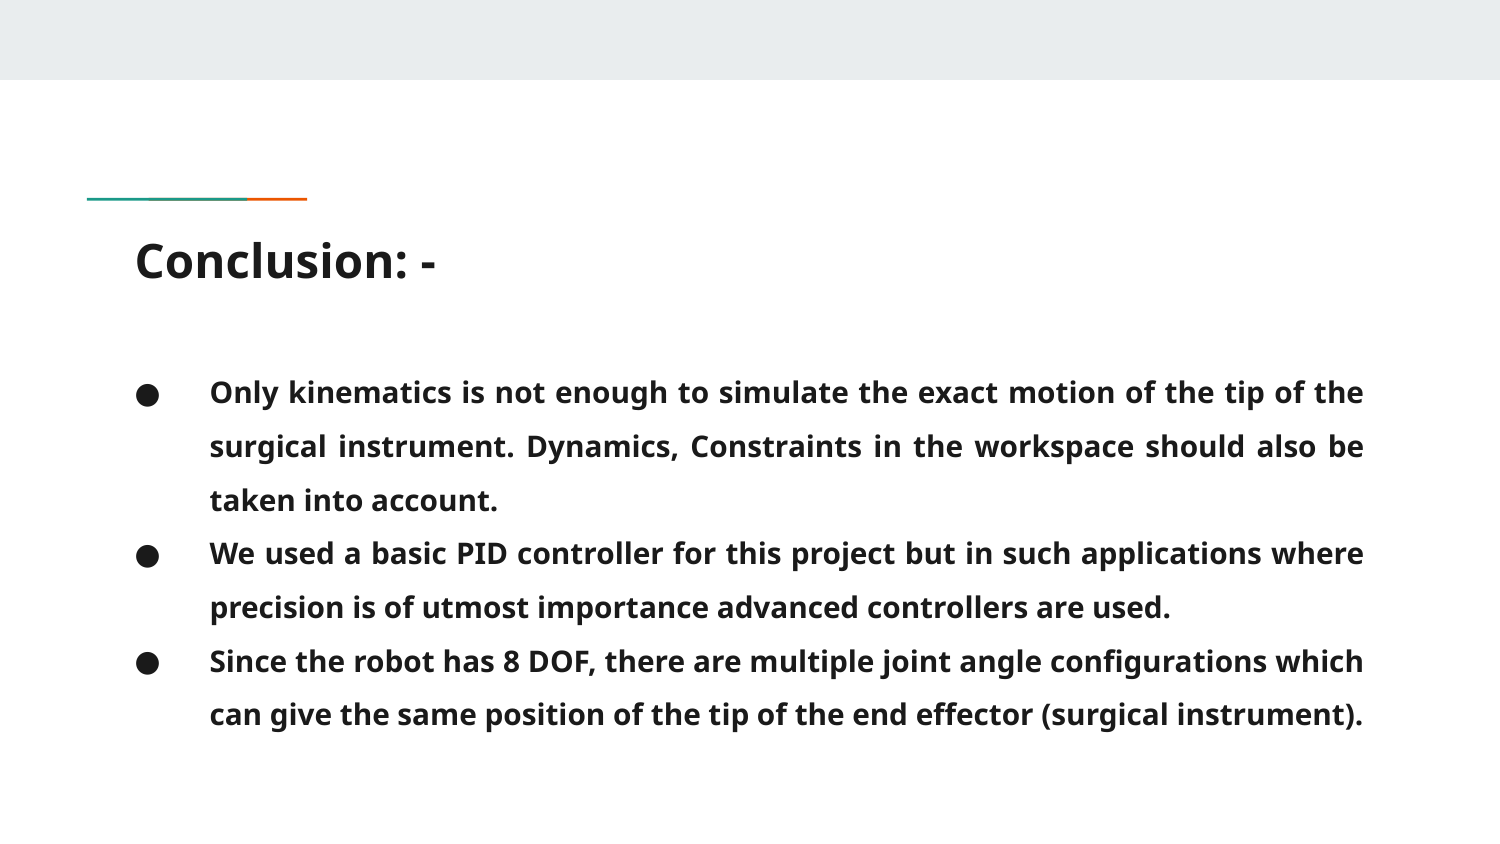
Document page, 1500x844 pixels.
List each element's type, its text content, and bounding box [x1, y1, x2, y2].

list Only kinematics is not enough to simulate the exact motion of the tip of the surgical instrument. Dynamics, Constraints in the workspace should also be taken into account. We used a basic PID controller for this project but in such applications where precision is of utmost importance advanced controllers are used. Since the robot has 8 DOF, there are multiple joint angle configurations which can give the same position of the tip of the end effector (surgical instrument). [119, 341, 1381, 794]
title Conclusion: - [119, 216, 1381, 305]
